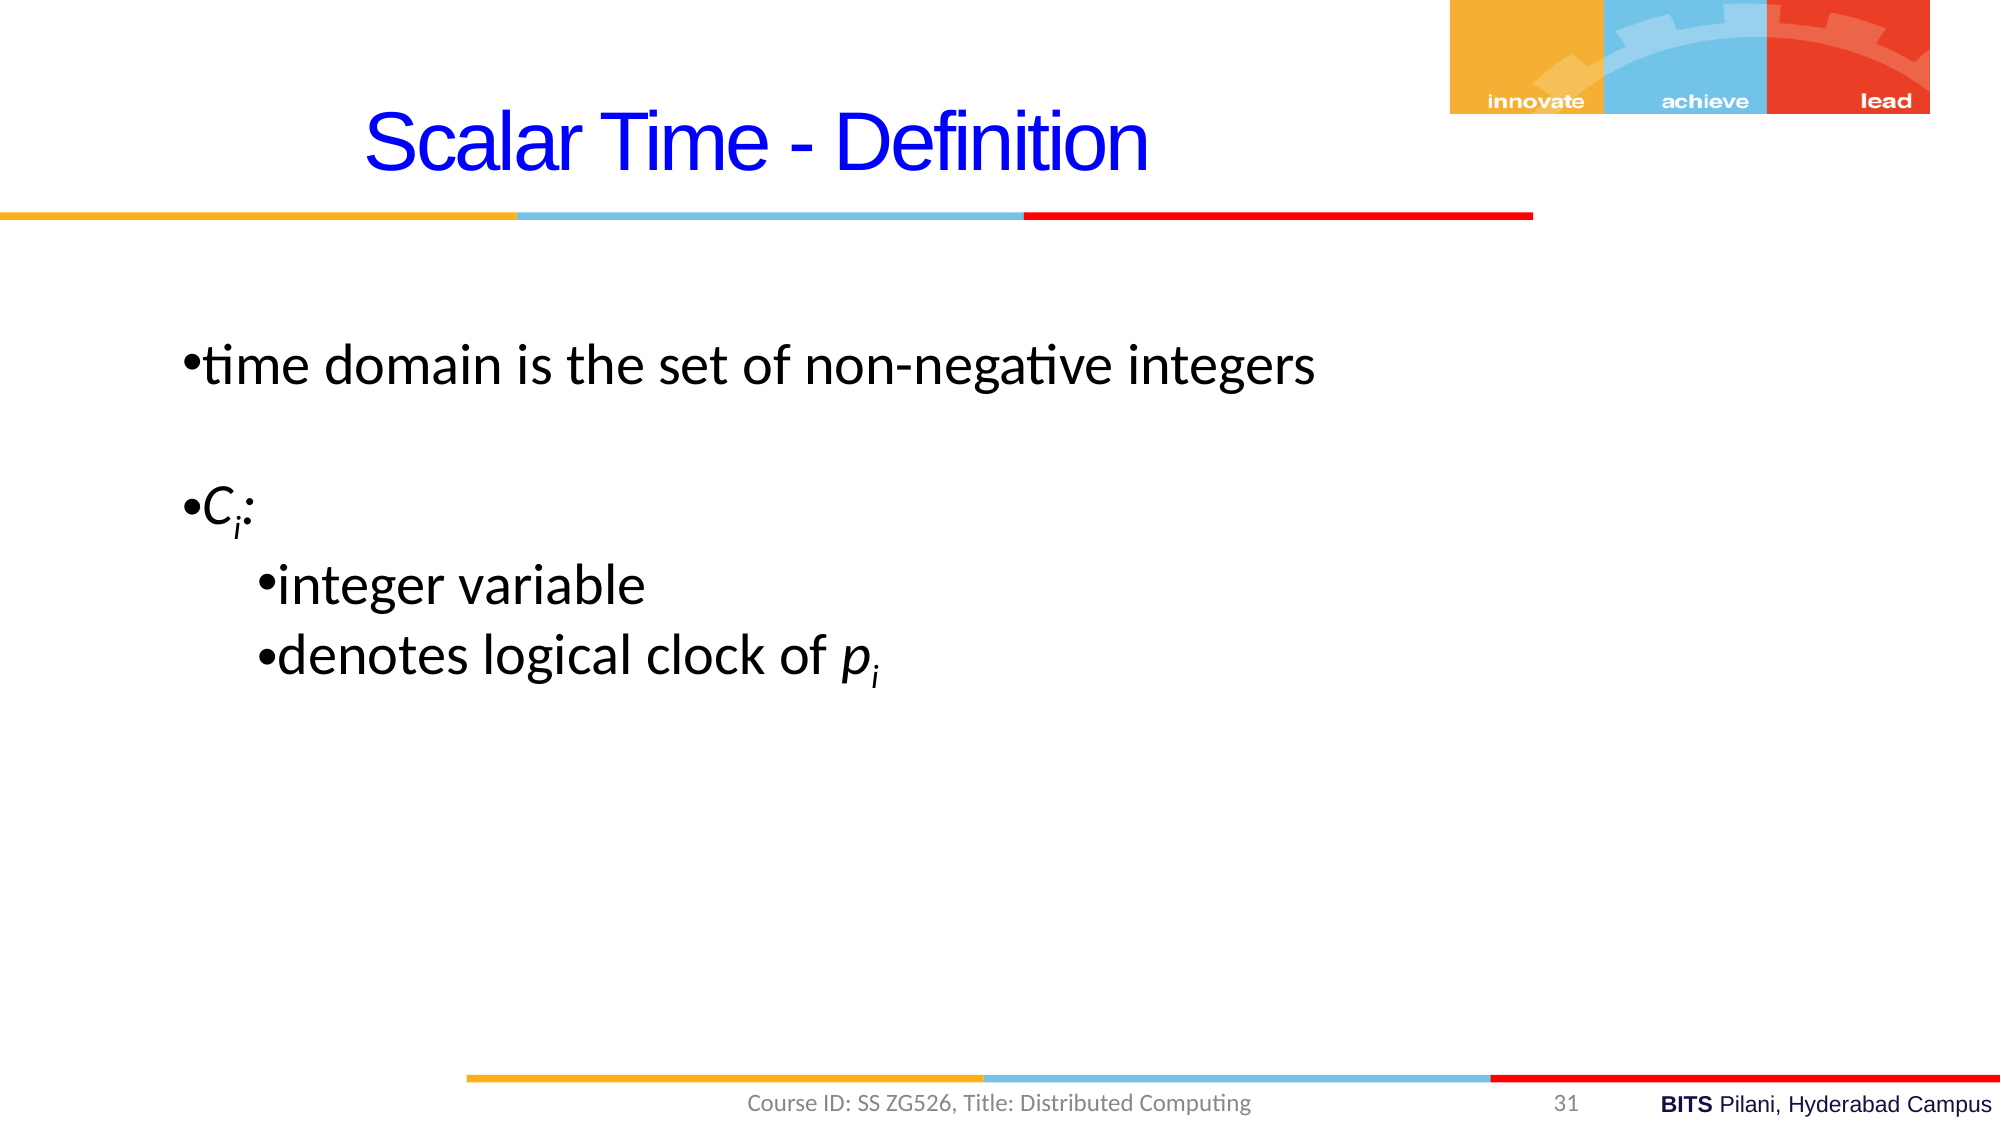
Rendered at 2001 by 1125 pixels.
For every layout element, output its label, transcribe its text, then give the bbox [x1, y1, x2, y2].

text_box Course ID: SS ZG526, Title: Distributed Computing [662, 1078, 1338, 1124]
slide_number 31 [1543, 767, 1587, 1125]
picture [1449, 0, 1930, 114]
list Scalar Time - Definition [66, 42, 1451, 231]
text_box time domain is the set of non-negative integers Ci: integer variable denotes logical clock of pi [174, 248, 1707, 704]
